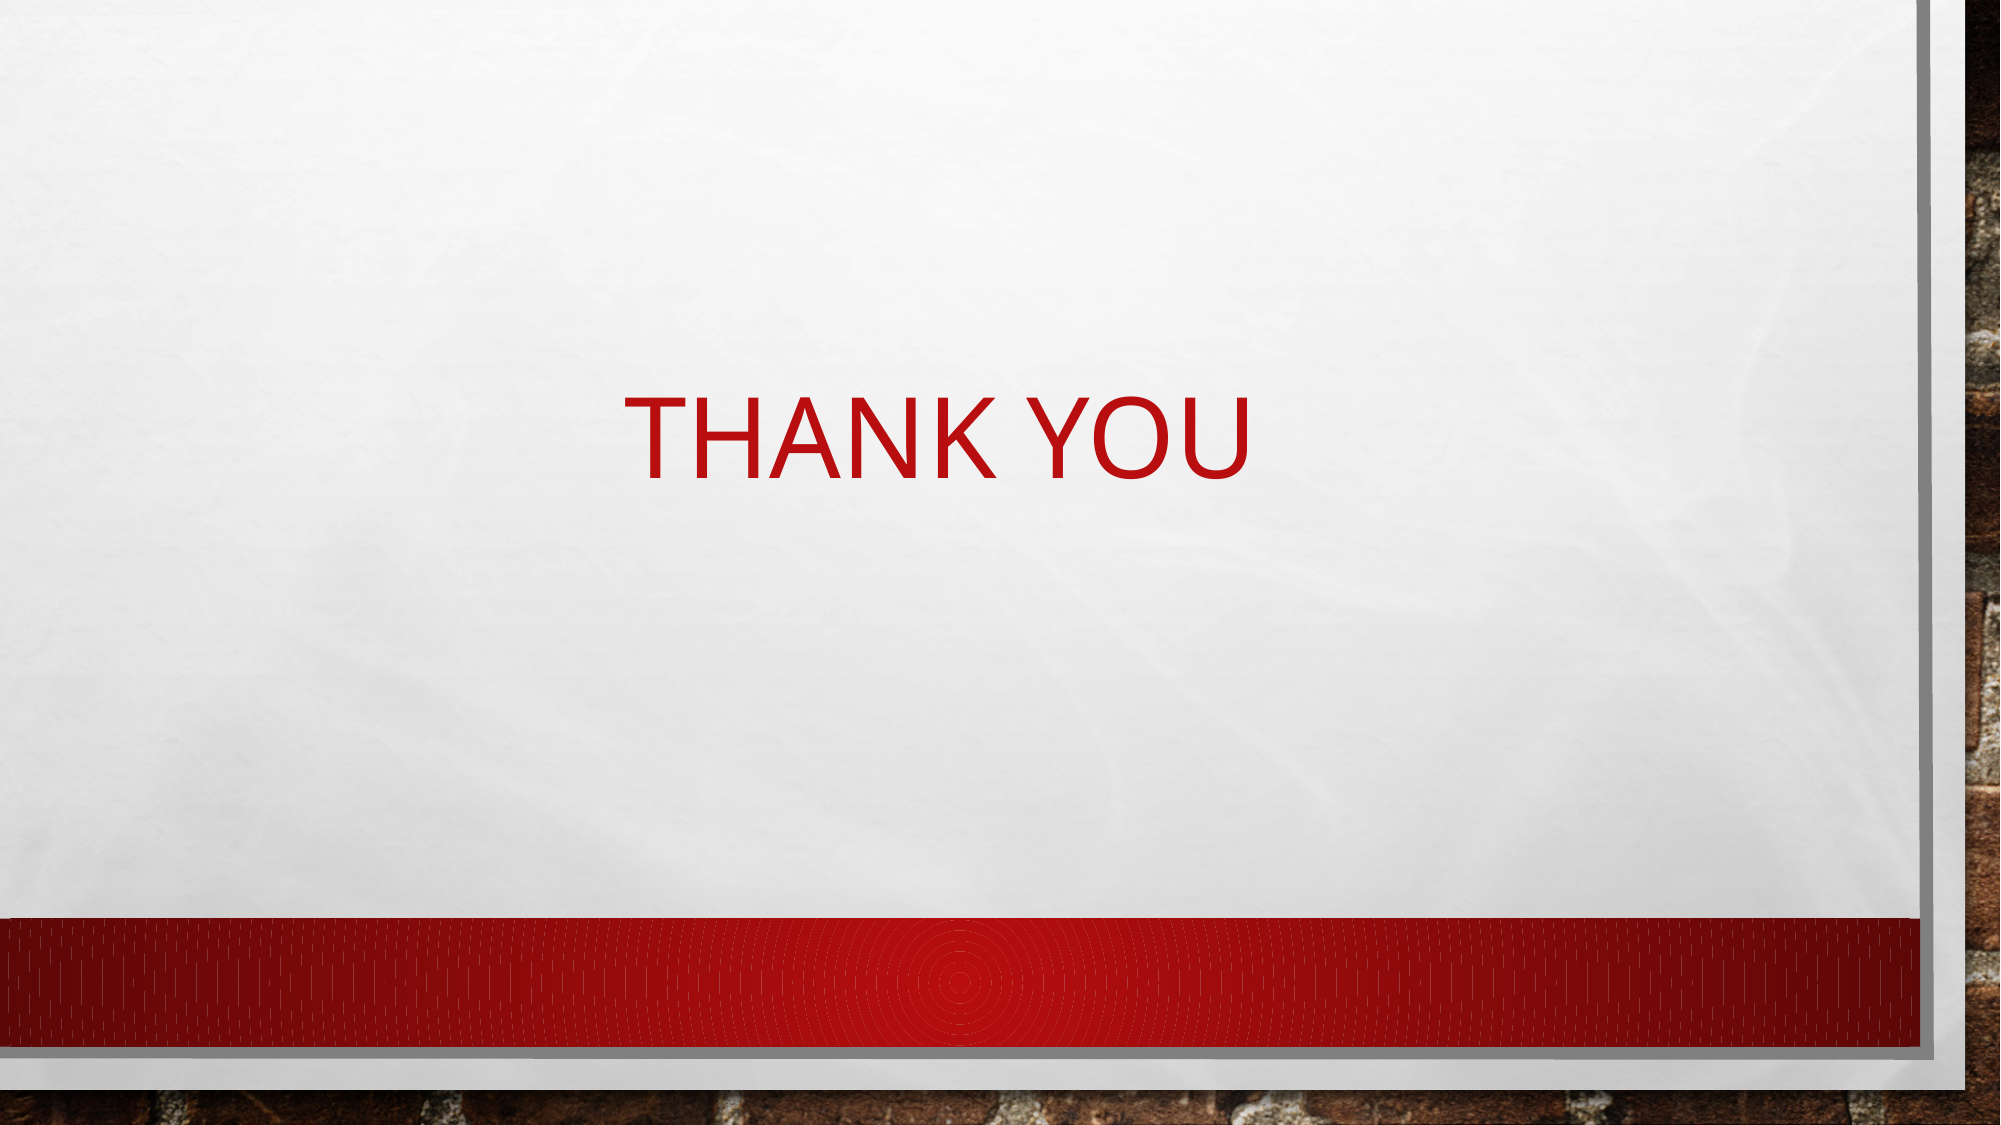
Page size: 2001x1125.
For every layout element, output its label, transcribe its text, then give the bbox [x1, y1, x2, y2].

picture [0, 537, 2000, 1125]
picture [1966, 0, 2000, 347]
title THANK YOU [609, 347, 2000, 537]
